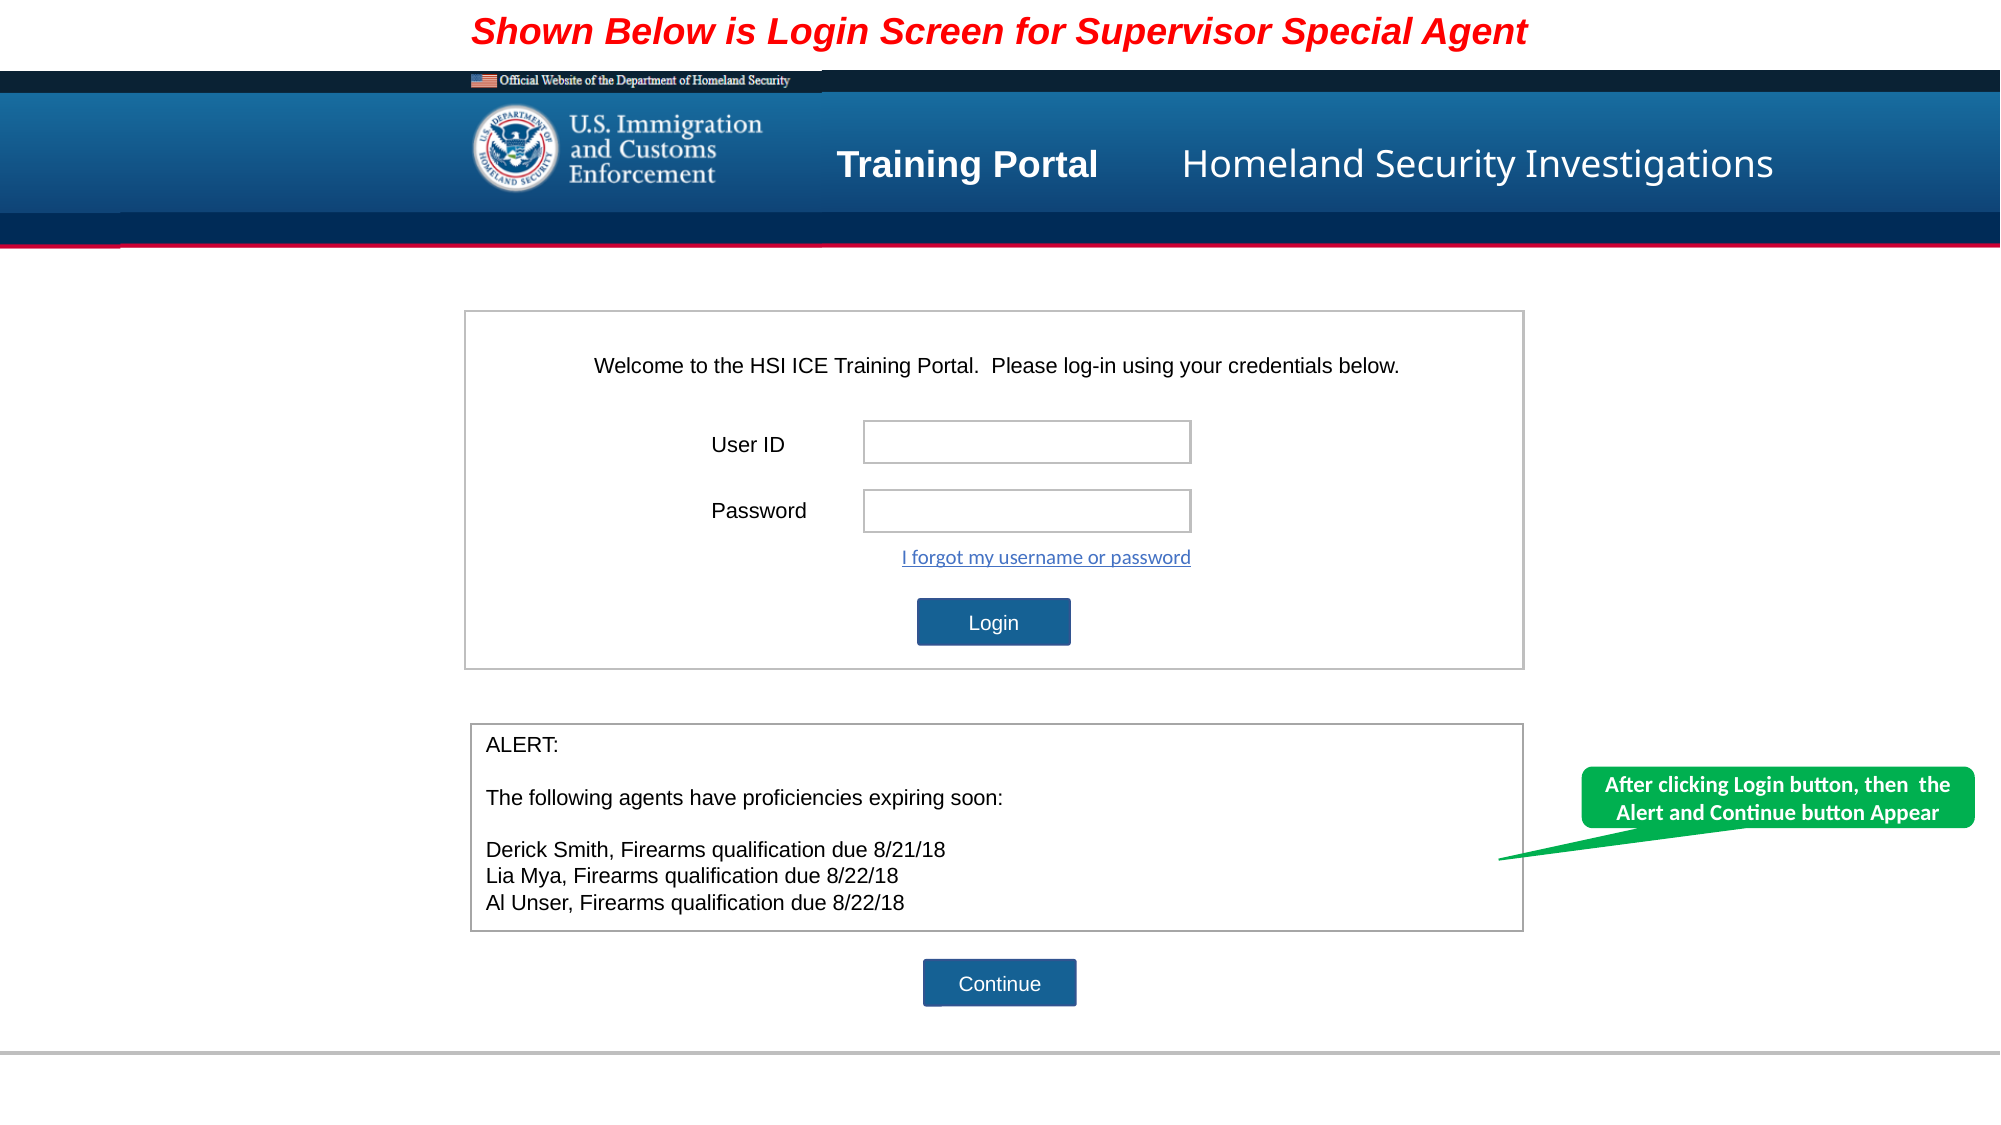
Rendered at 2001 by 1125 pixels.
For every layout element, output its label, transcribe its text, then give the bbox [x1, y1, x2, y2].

text_box Shown Below is Login Screen for Supervisor Special Agent [0, 0, 2000, 60]
picture [0, 70, 2000, 1052]
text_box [464, 311, 1524, 670]
